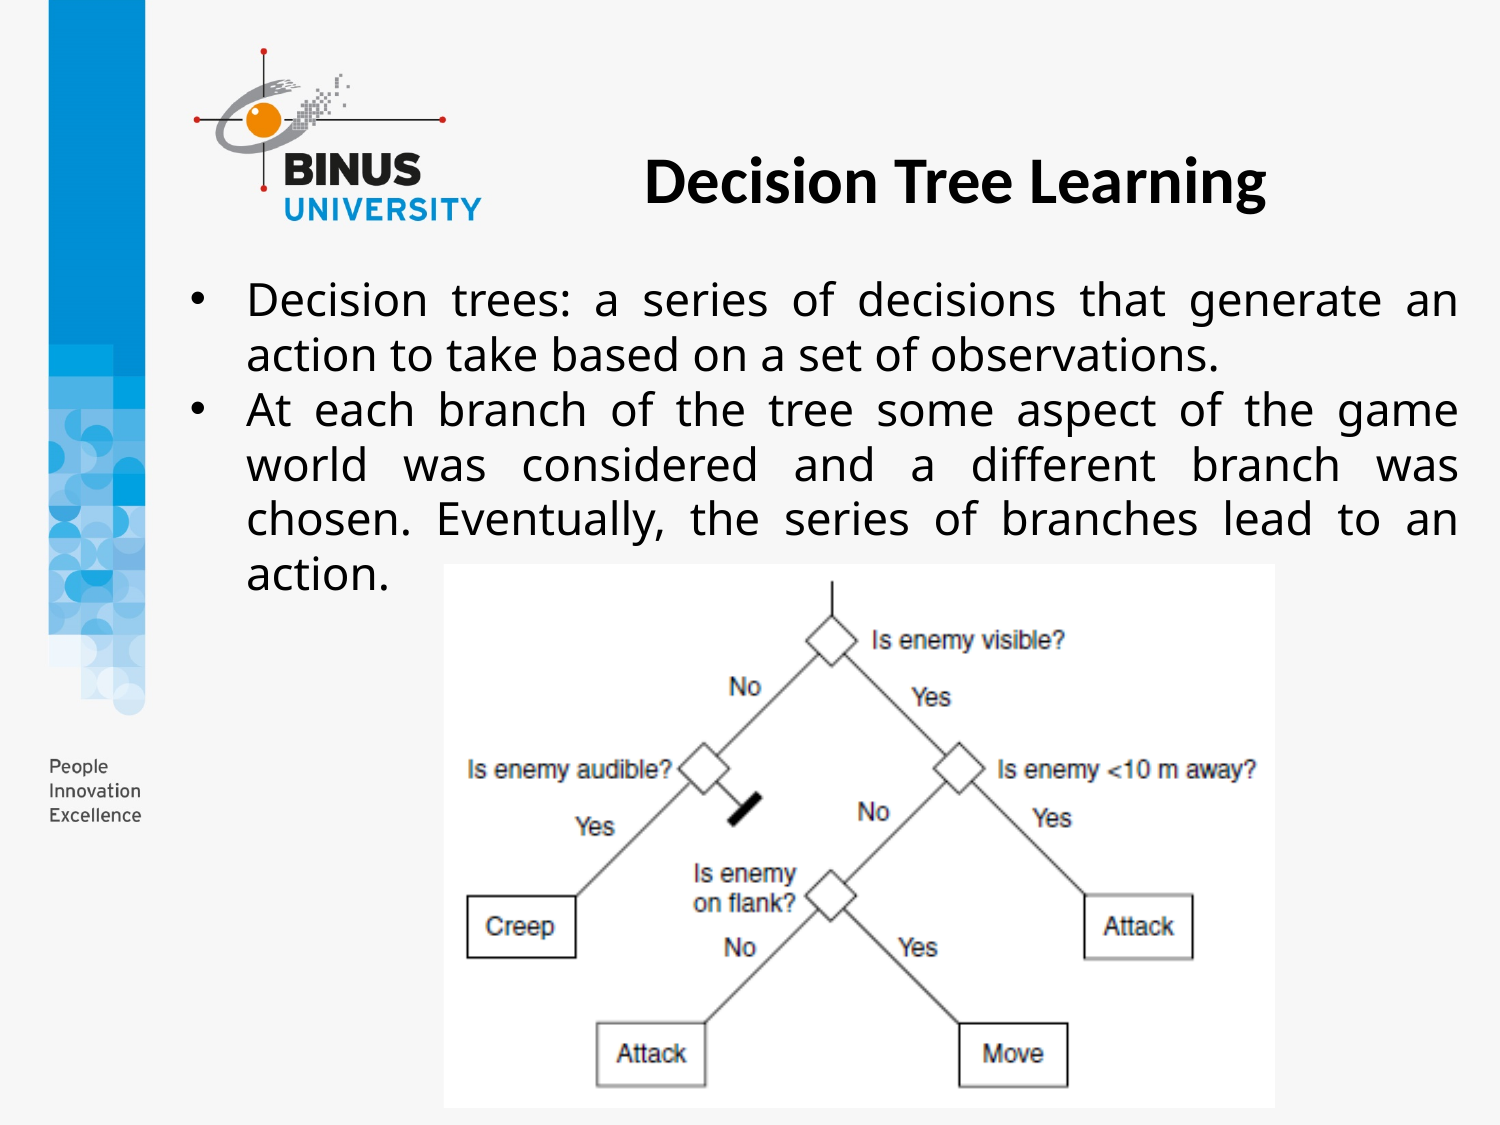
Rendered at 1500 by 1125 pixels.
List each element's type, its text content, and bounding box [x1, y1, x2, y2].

text_box Decision trees: a series of decisions that generate an action to take based on a set of observations. At each branch of the tree some aspect of the game world was considered and a different branch was chosen. Eventually, the series of branches lead to an action. [174, 262, 1475, 608]
picture [0, 0, 1500, 1108]
text_box Decision Tree Learning [437, 129, 1475, 224]
